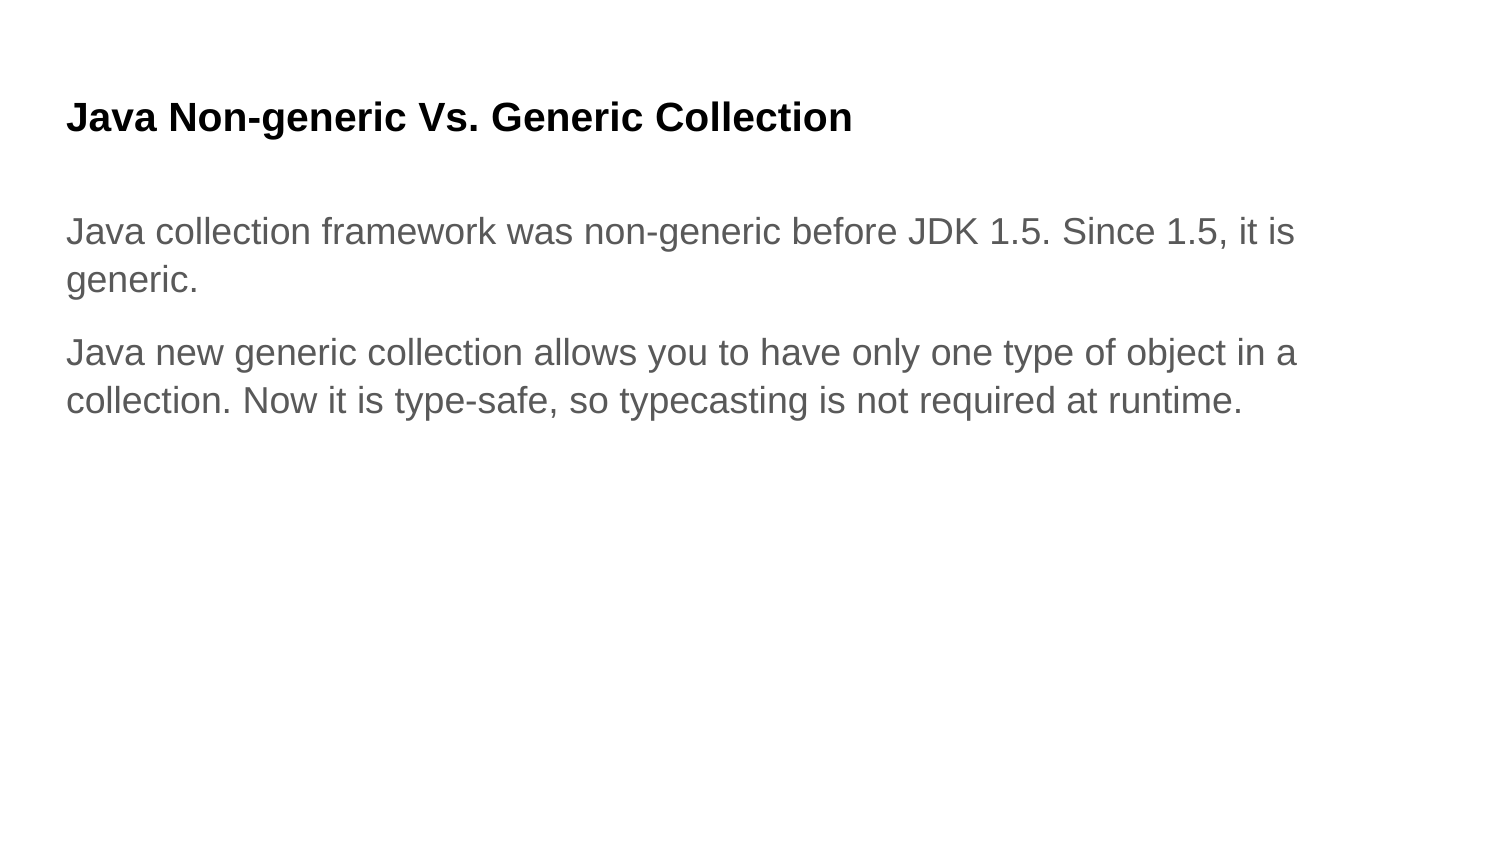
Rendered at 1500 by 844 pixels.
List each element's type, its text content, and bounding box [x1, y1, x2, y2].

list Java collection framework was non-generic before JDK 1.5. Since 1.5, it is generic. Java new generic collection allows you to have only one type of object in a collection. Now it is type-safe, so typecasting is not required at runtime. [51, 189, 1449, 750]
title Java Non-generic Vs. Generic Collection [51, 72, 1449, 167]
